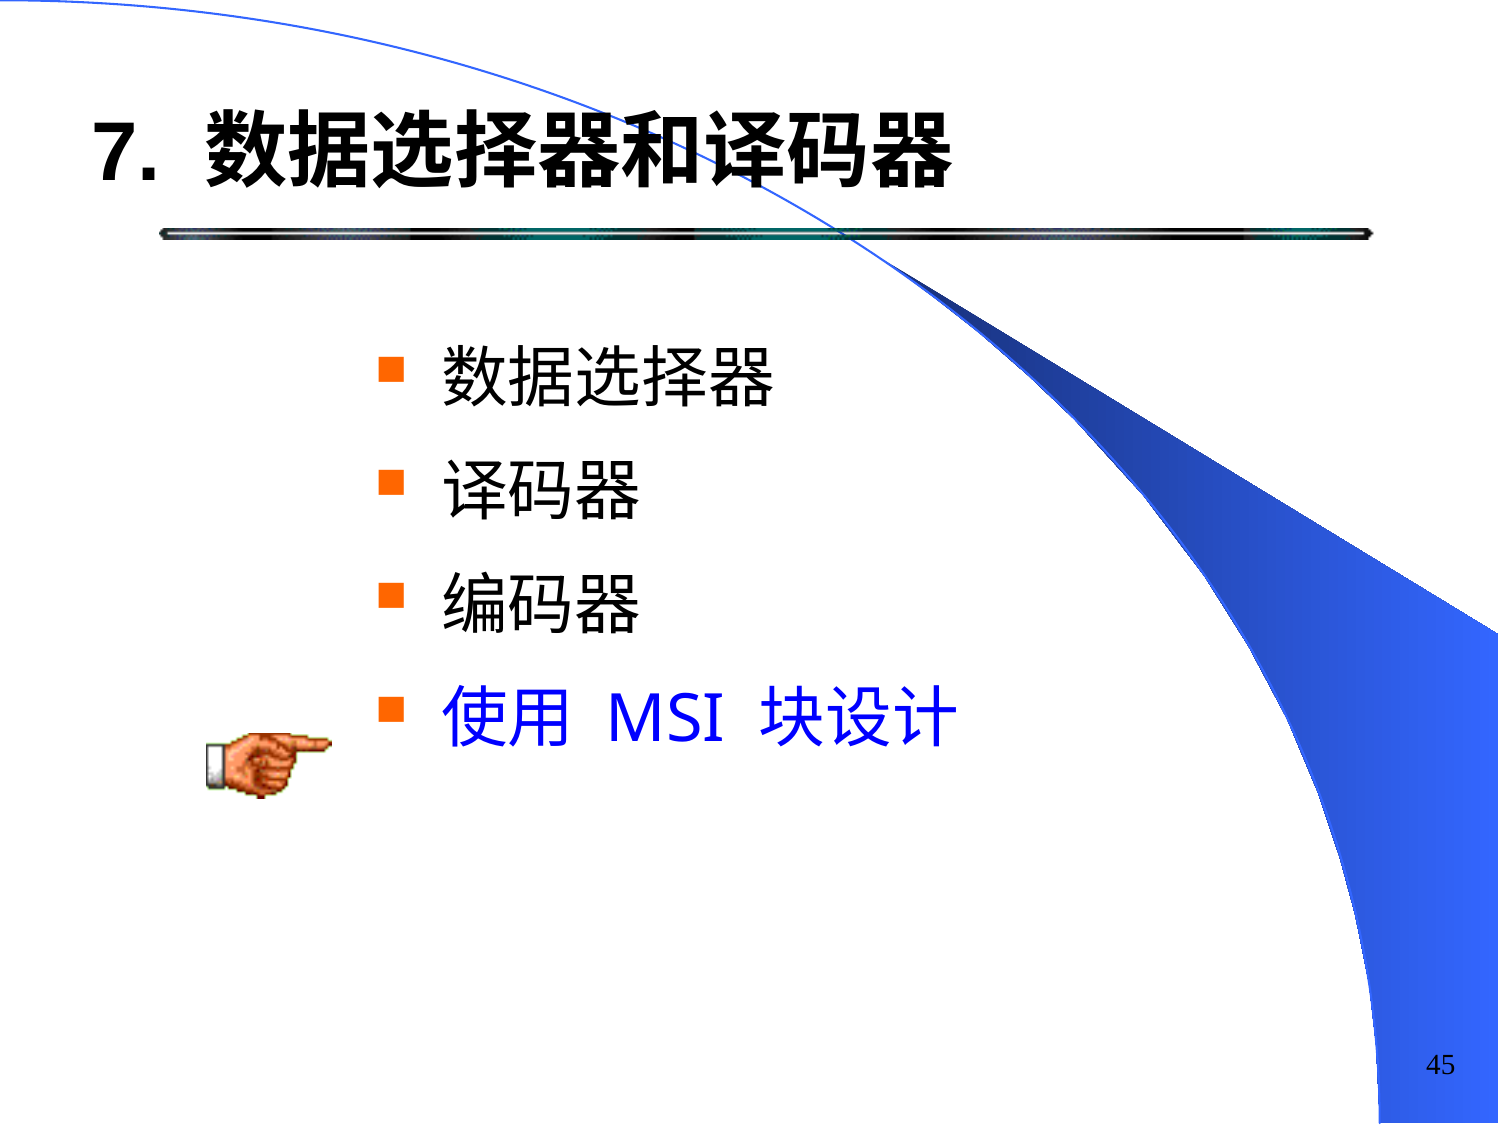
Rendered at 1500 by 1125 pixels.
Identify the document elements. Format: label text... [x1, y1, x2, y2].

text_box 数据选择器 译码器 编码器 使用 MSI 块设计 [360, 327, 1270, 762]
picture [159, 228, 1377, 241]
text_box 7. 数据选择器和译码器 [76, 90, 1459, 205]
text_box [206, 733, 332, 799]
slide_number 45 [1157, 1024, 1471, 1101]
